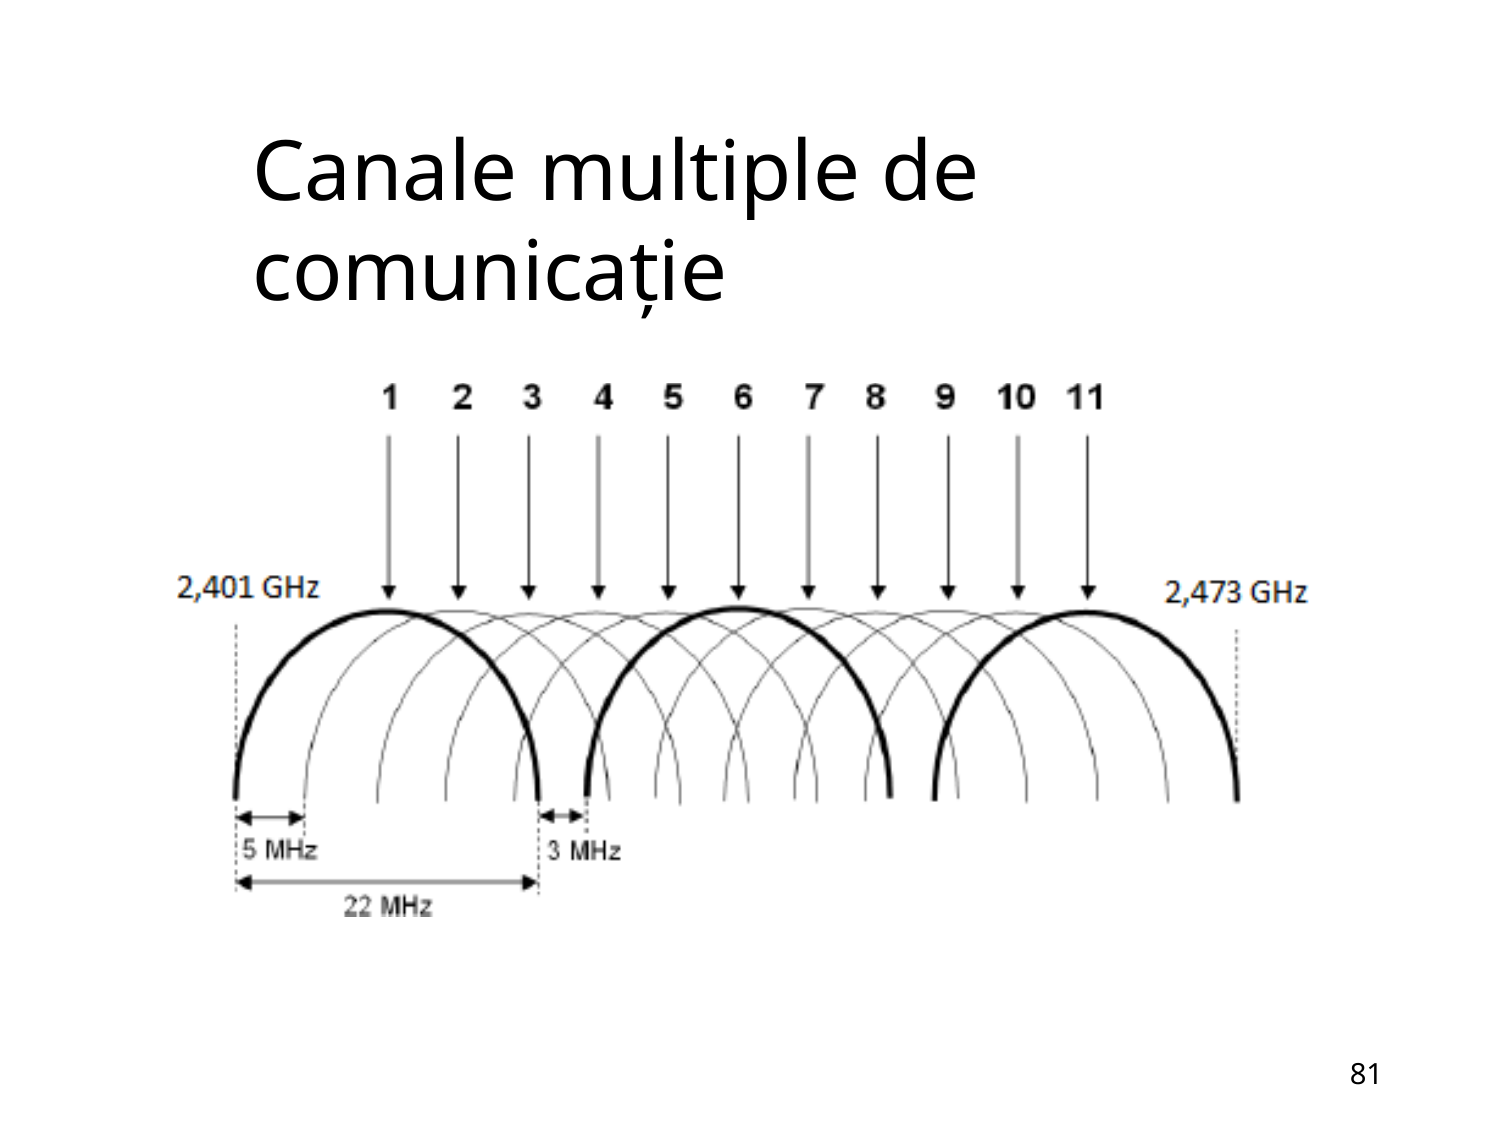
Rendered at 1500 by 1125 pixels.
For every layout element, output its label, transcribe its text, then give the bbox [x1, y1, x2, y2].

slide_number 57 [1345, 1053, 1387, 1125]
text_box [177, 383, 1309, 917]
title Canale multiple de comunicație [250, 115, 1308, 318]
